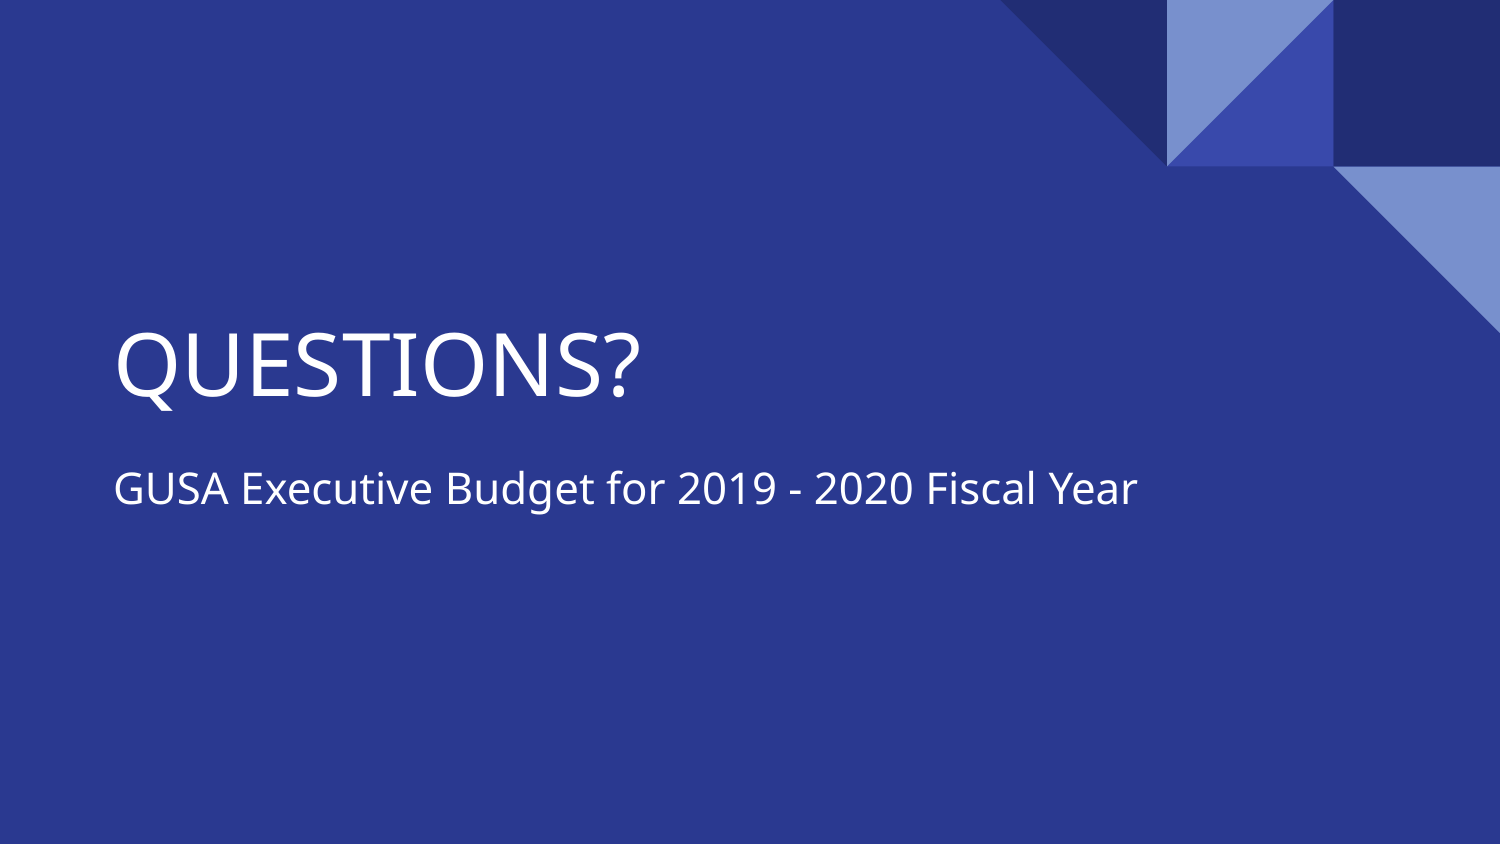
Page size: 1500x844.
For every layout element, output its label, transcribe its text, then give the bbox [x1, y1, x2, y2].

subtitle GUSA Executive Budget for 2019 - 2020 Fiscal Year [98, 445, 1447, 517]
title QUESTIONS? [98, 291, 1447, 429]
